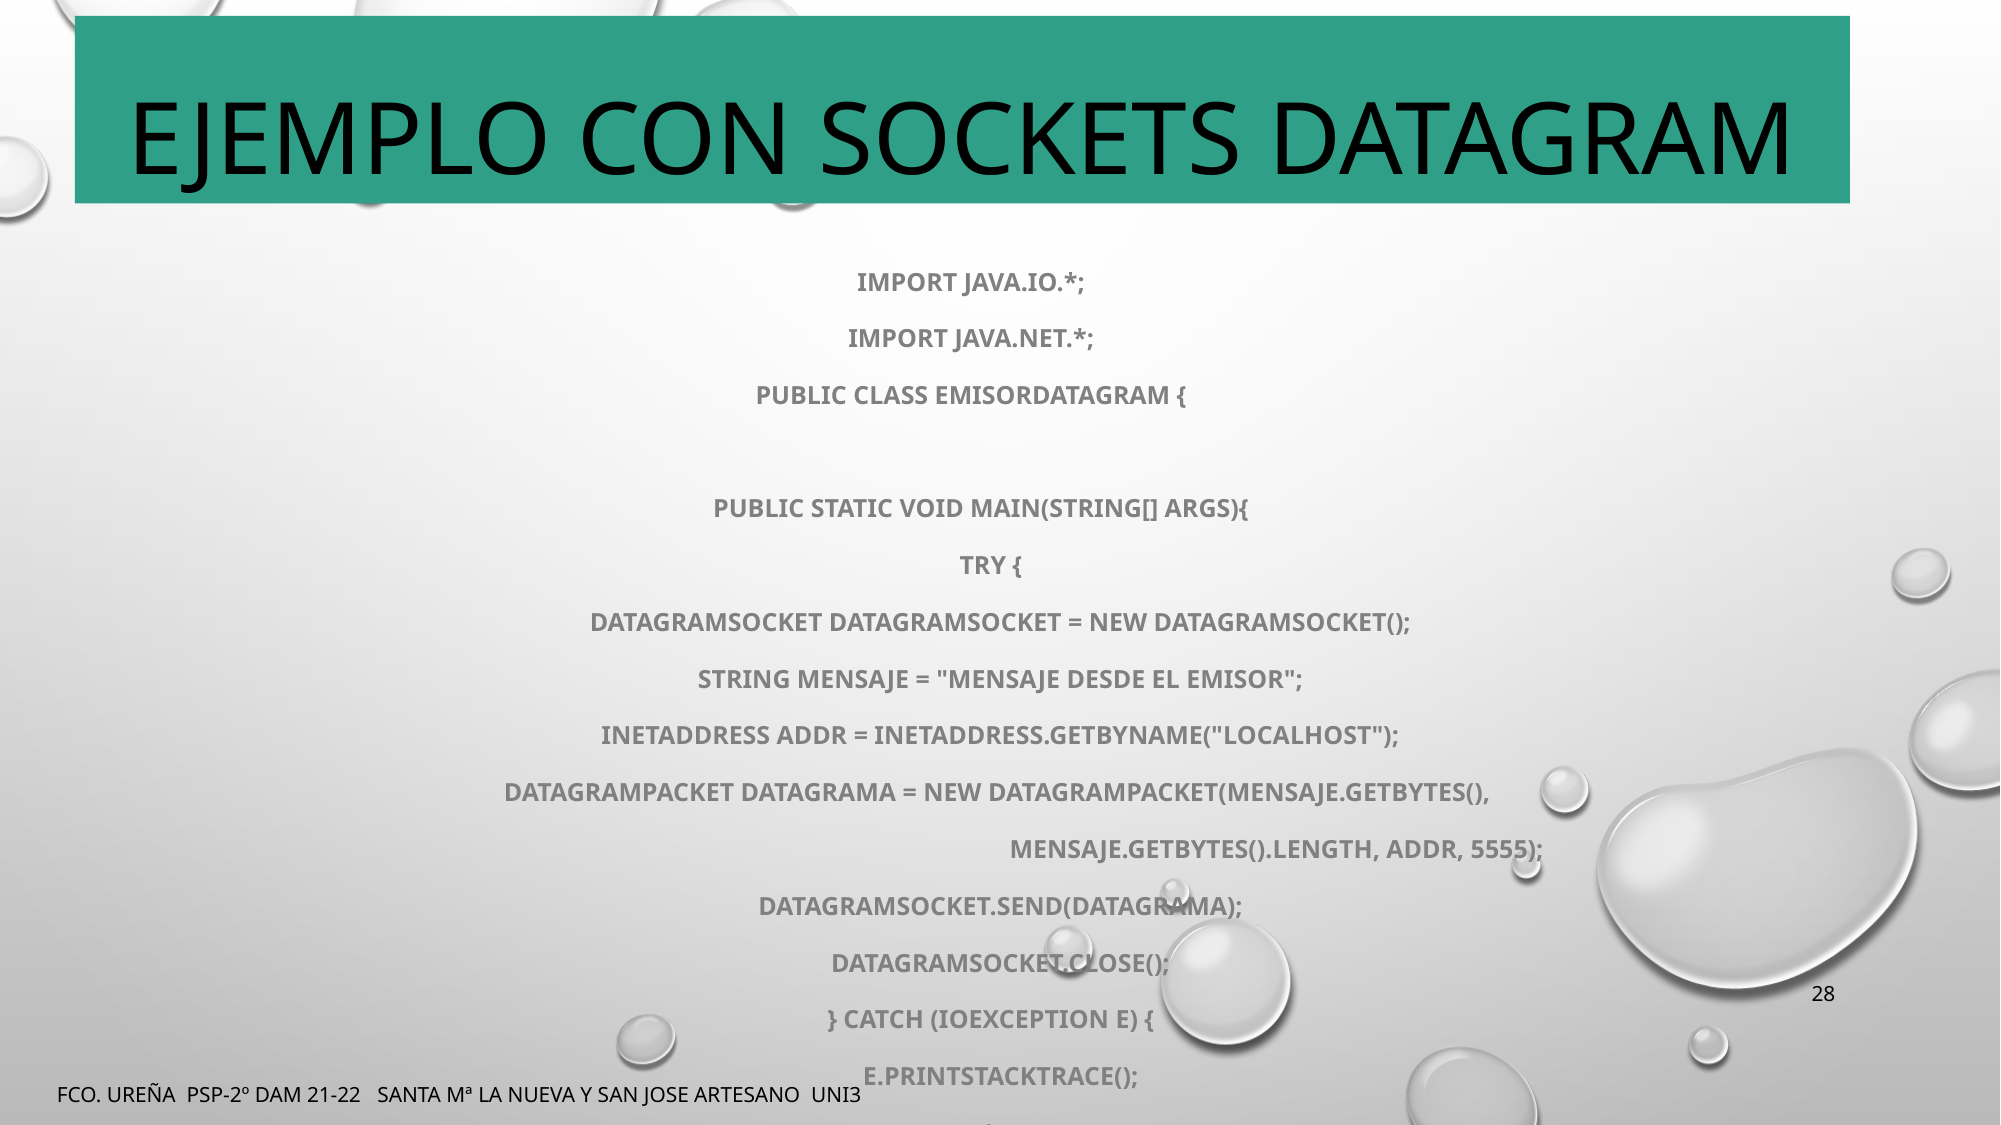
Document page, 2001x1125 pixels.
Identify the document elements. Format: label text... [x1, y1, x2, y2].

text_box import java.io.*; import java.net.*; public class EmisorDatagram { public static void main(String[] args){ try { DatagramSocket datagramSocket = new DatagramSocket(); String mensaje = "mensaje desde el emisor"; InetAddress addr = InetAddress.getByName("localhost"); DatagramPacket datagrama = new DatagramPacket(mensaje.getBytes(), mensaje.getBytes().length, addr, 5555); datagramSocket.send(datagrama); datagramSocket.close(); } catch (IOException e) { e.printStackTrace(); } } } [287, 252, 1638, 995]
text_box Ejemplo con sockets datagram [74, 15, 1850, 204]
picture [0, 0, 2000, 1125]
footer FCO. UREÑA PSP-2º DAM 21-22 SANTA Mª LA NUEVA Y SAN JOSE ARTESANO UNI3 [41, 1064, 1137, 1124]
slide_number 28 [1724, 965, 1851, 1025]
